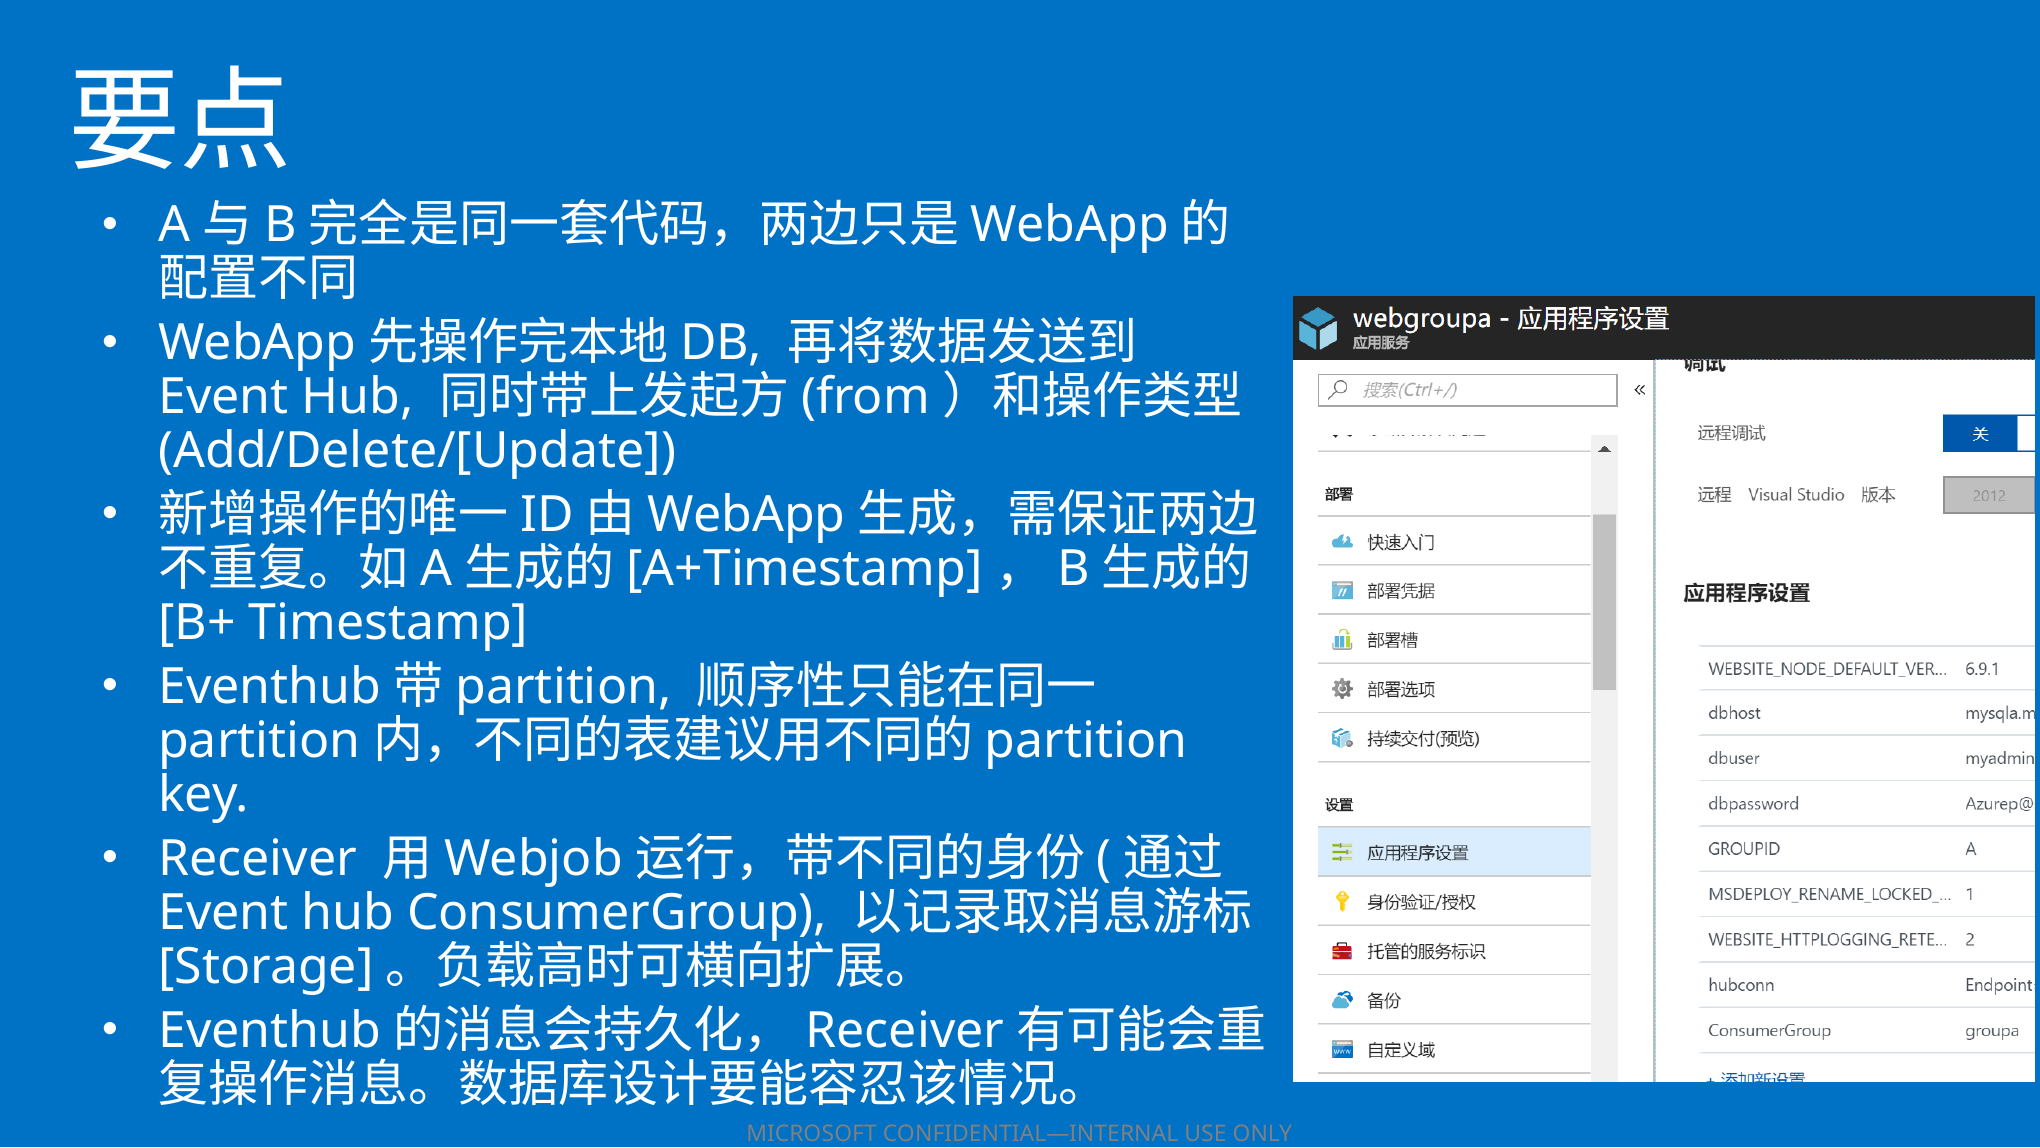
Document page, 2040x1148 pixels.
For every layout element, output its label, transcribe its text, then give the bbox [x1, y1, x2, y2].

picture [1293, 295, 2036, 1082]
text_box A与B完全是同一套代码，两边只是WebApp的配置不同 WebApp先操作完本地DB, 再将数据发送到Event Hub, 同时带上发起方(from）和操作类型(Add/Delete/[Update]) 新增操作的唯一ID由WebApp生成，需保证两边不重复。如A生成的[A+Timestamp]，B生成的[B+ Timestamp] Eventhub带partition, 顺序性只能在同一partition内，不同的表建议用不同的partition key. Receiver 用Webjob运行，带不同的身份(通过Event hub ConsumerGroup), 以记录取消息游标[Storage]。负载高时可横向扩展。 Eventhub的消息会持久化，Receiver有可能会重复操作消息。数据库设计要能容忍该情况。 [78, 183, 1294, 1148]
title 要点 [45, 48, 2040, 200]
